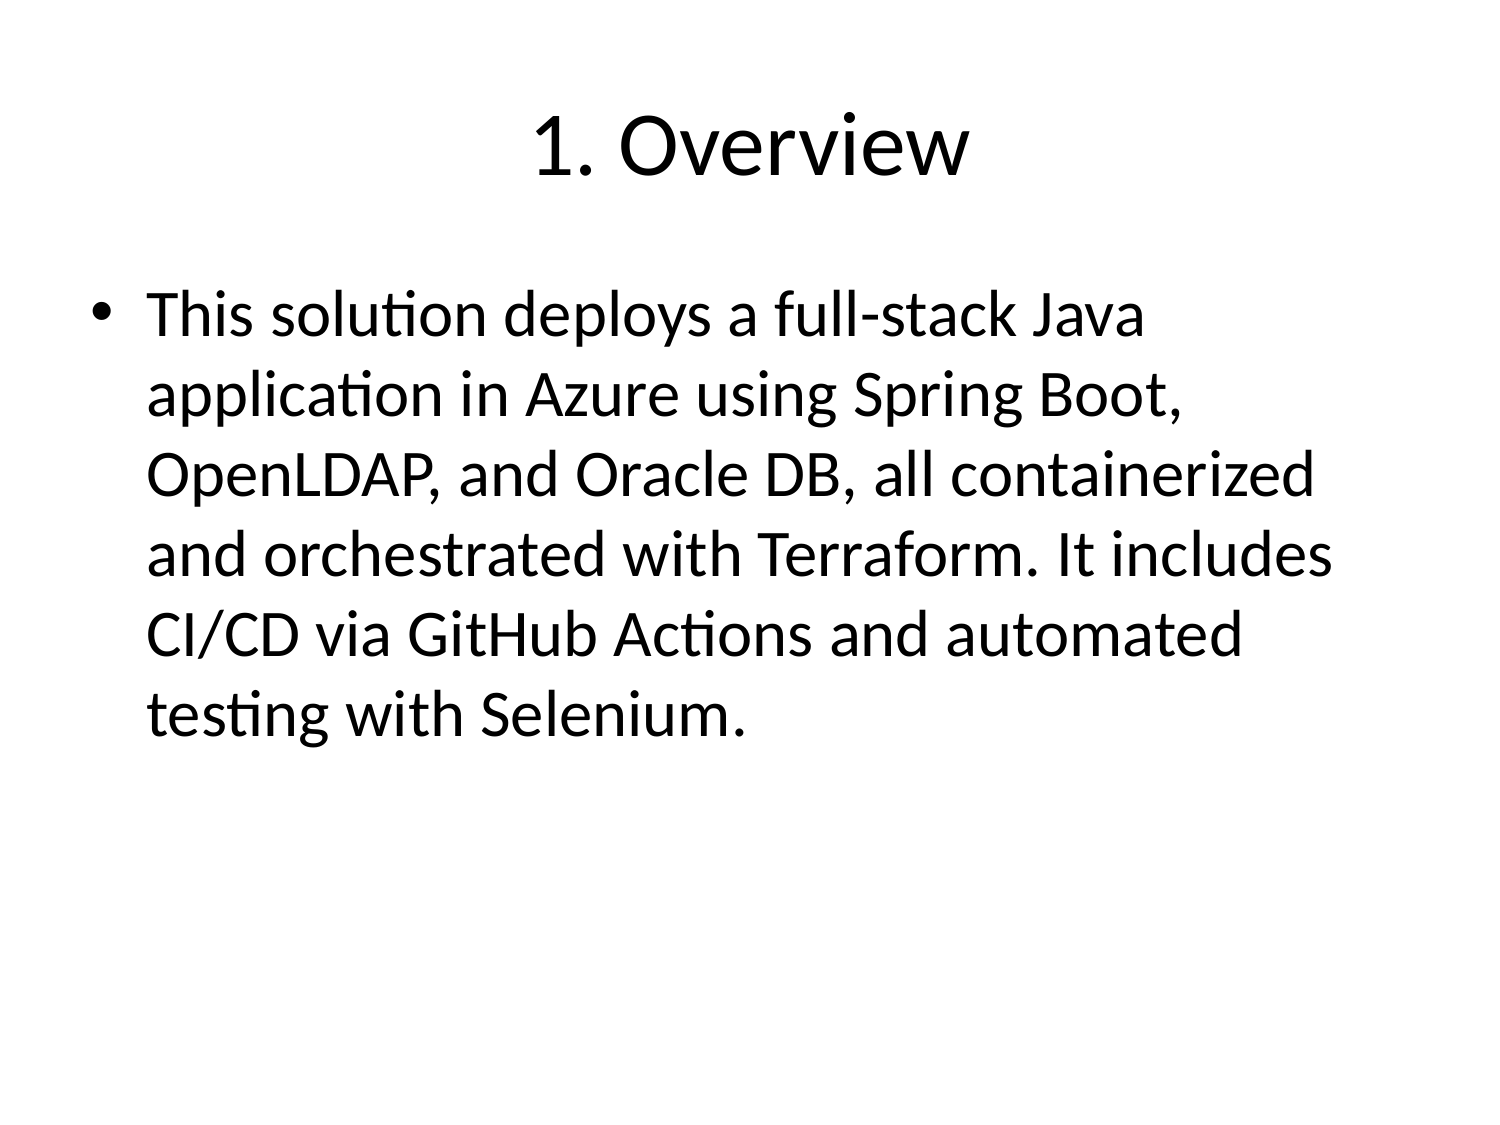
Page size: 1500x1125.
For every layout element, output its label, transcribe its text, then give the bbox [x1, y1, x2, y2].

title 1. Overview [75, 45, 1425, 233]
list This solution deploys a full-stack Java application in Azure using Spring Boot, OpenLDAP, and Oracle DB, all containerized and orchestrated with Terraform. It includes CI/CD via GitHub Actions and automated testing with Selenium. [75, 262, 1425, 1005]
